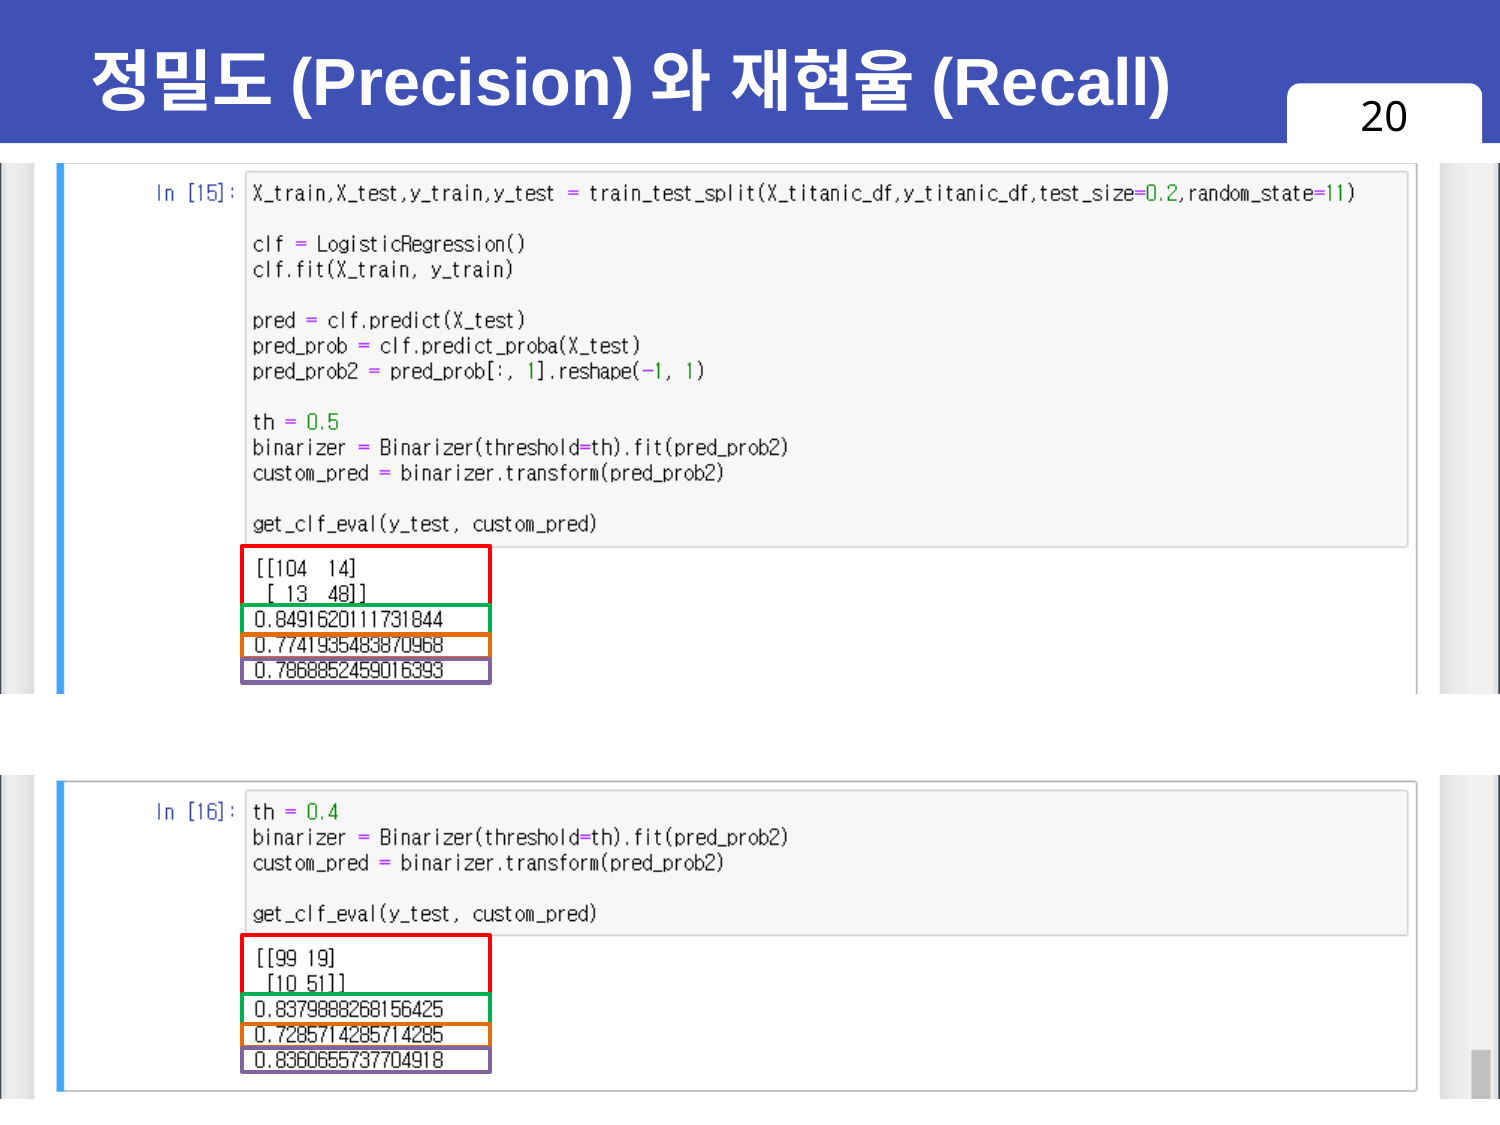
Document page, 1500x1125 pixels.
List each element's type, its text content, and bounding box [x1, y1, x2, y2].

picture [0, 163, 1500, 694]
slide_number 20 [1286, 81, 1483, 161]
picture [0, 774, 1500, 1099]
title 정밀도(Precision)와 재현율(Recall) [74, 16, 1426, 141]
